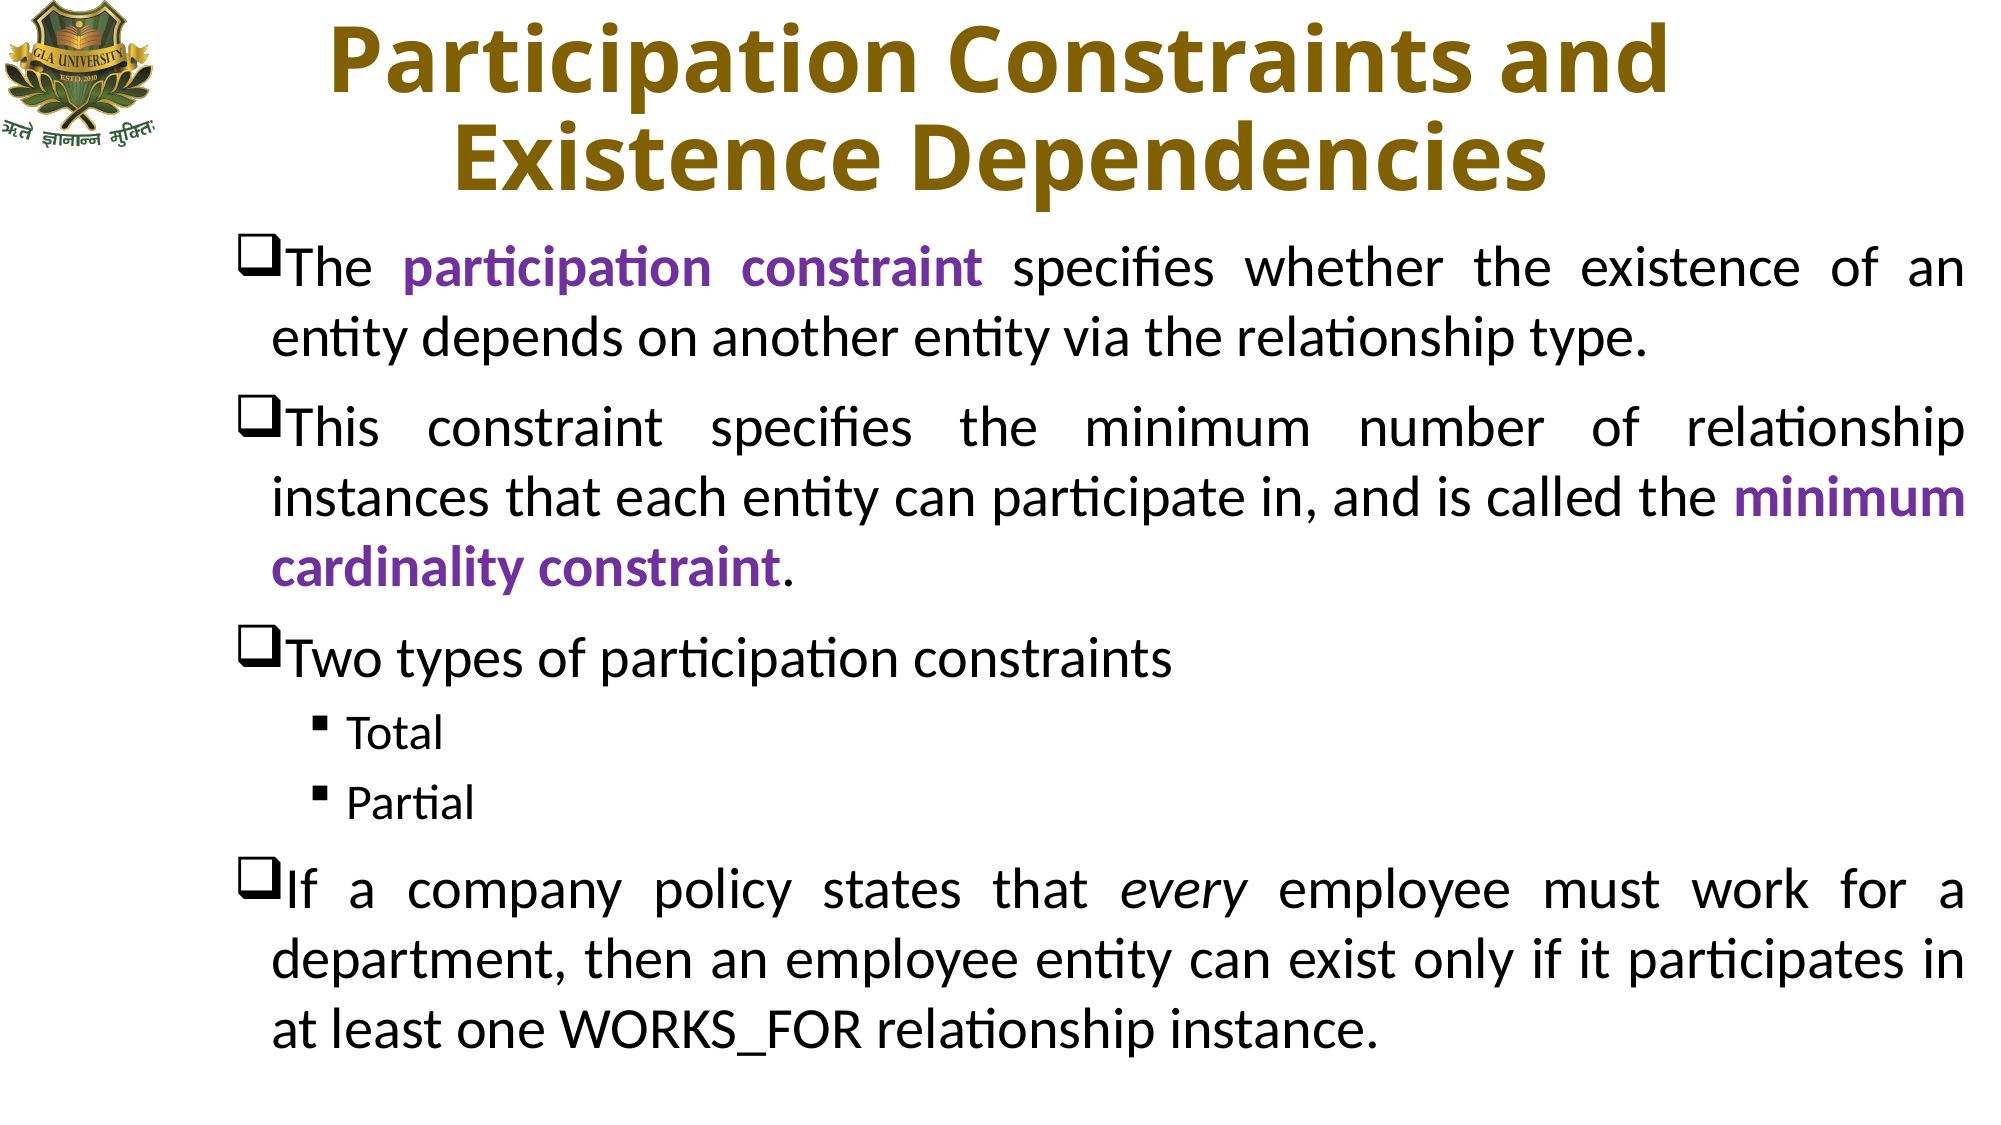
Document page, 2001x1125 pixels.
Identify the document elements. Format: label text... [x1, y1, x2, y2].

picture [2, 0, 155, 148]
title Participation Constraints and Existence Dependencies [137, 3, 1863, 221]
list The participation constraint specifies whether the existence of an entity depends on another entity via the relationship type. This constraint specifies the minimum number of relationship instances that each entity can participate in, and is called the minimum cardinality constraint. Two types of participation constraints Total Partial If a company policy states that every employee must work for a department, then an employee entity can exist only if it participates in at least one WORKS_FOR relationship instance. [218, 220, 1982, 1109]
